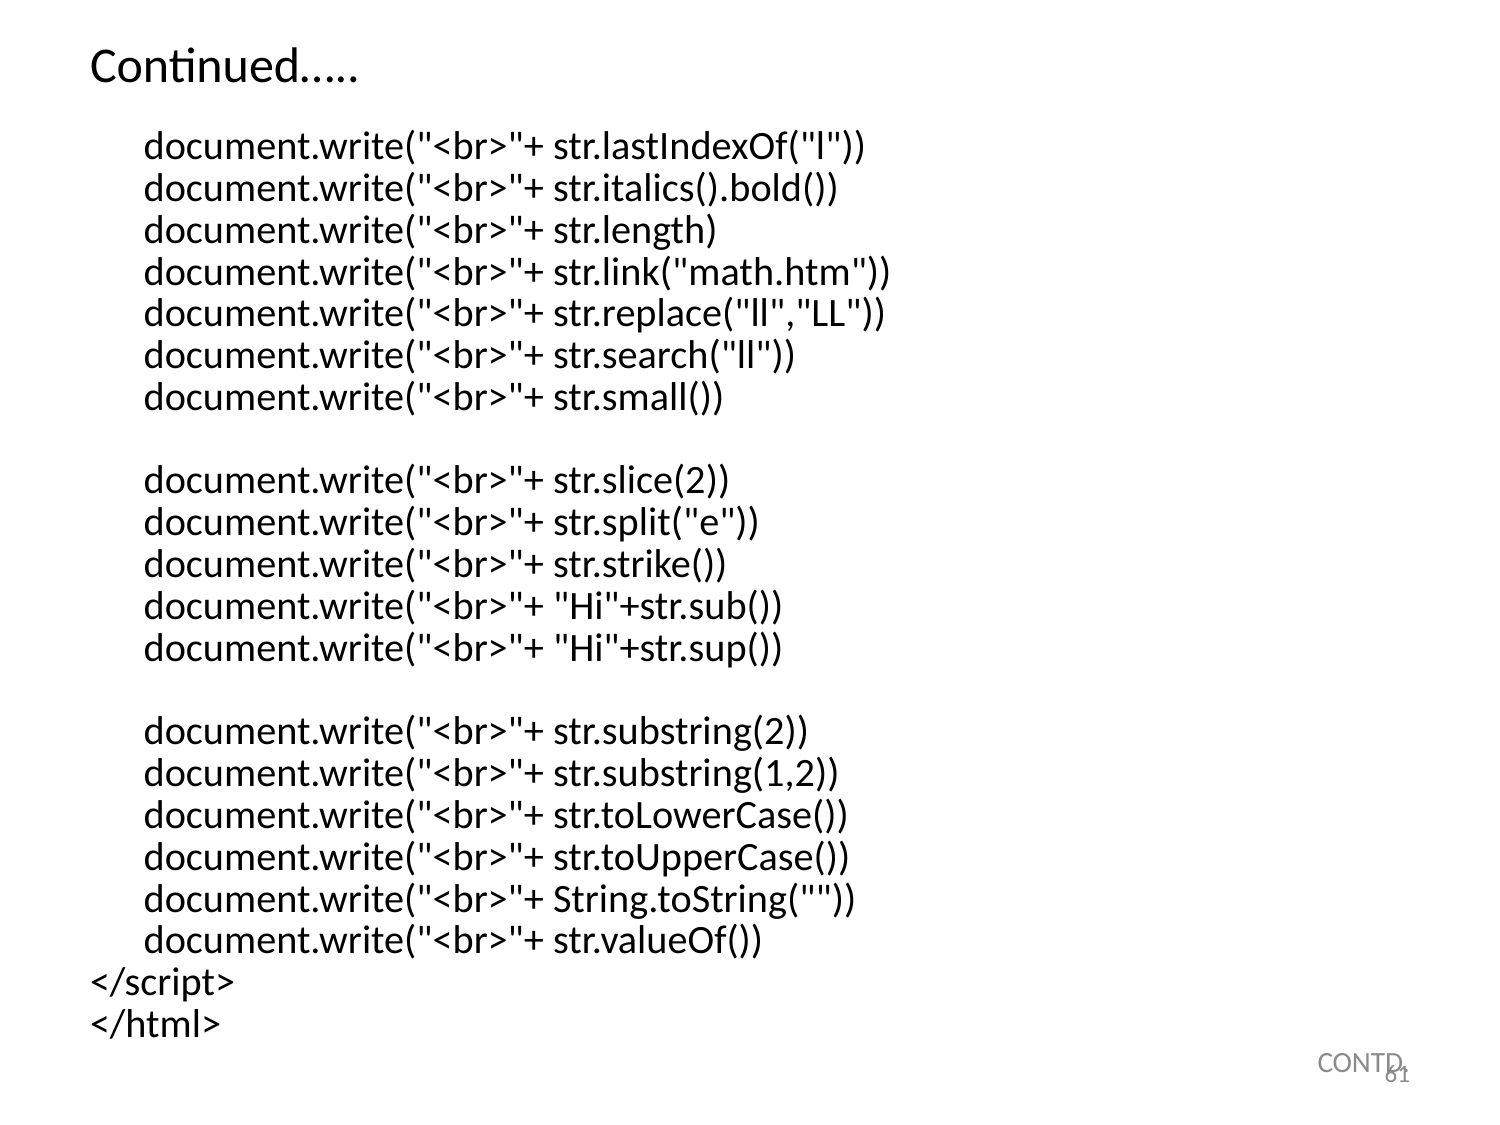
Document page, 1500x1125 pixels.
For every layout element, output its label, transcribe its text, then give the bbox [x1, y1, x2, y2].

title Continued….. [75, 24, 1350, 100]
slide_number 61 [1074, 1042, 1425, 1103]
subtitle document.write("<br>"+ str.lastIndexOf("l")) document.write("<br>"+ str.italics().bold()) document.write("<br>"+ str.length) document.write("<br>"+ str.link("math.htm")) document.write("<br>"+ str.replace("ll","LL")) document.write("<br>"+ str.search("ll")) document.write("<br>"+ str.small()) document.write("<br>"+ str.slice(2)) document.write("<br>"+ str.split("e")) document.write("<br>"+ str.strike()) document.write("<br>"+ "Hi"+str.sub()) document.write("<br>"+ "Hi"+str.sup()) document.write("<br>"+ str.substring(2)) document.write("<br>"+ str.substring(1,2)) document.write("<br>"+ str.toLowerCase()) document.write("<br>"+ str.toUpperCase()) document.write("<br>"+ String.toString("")) document.write("<br>"+ str.valueOf()) </script> </html> CONTD. [75, 125, 1425, 1088]
